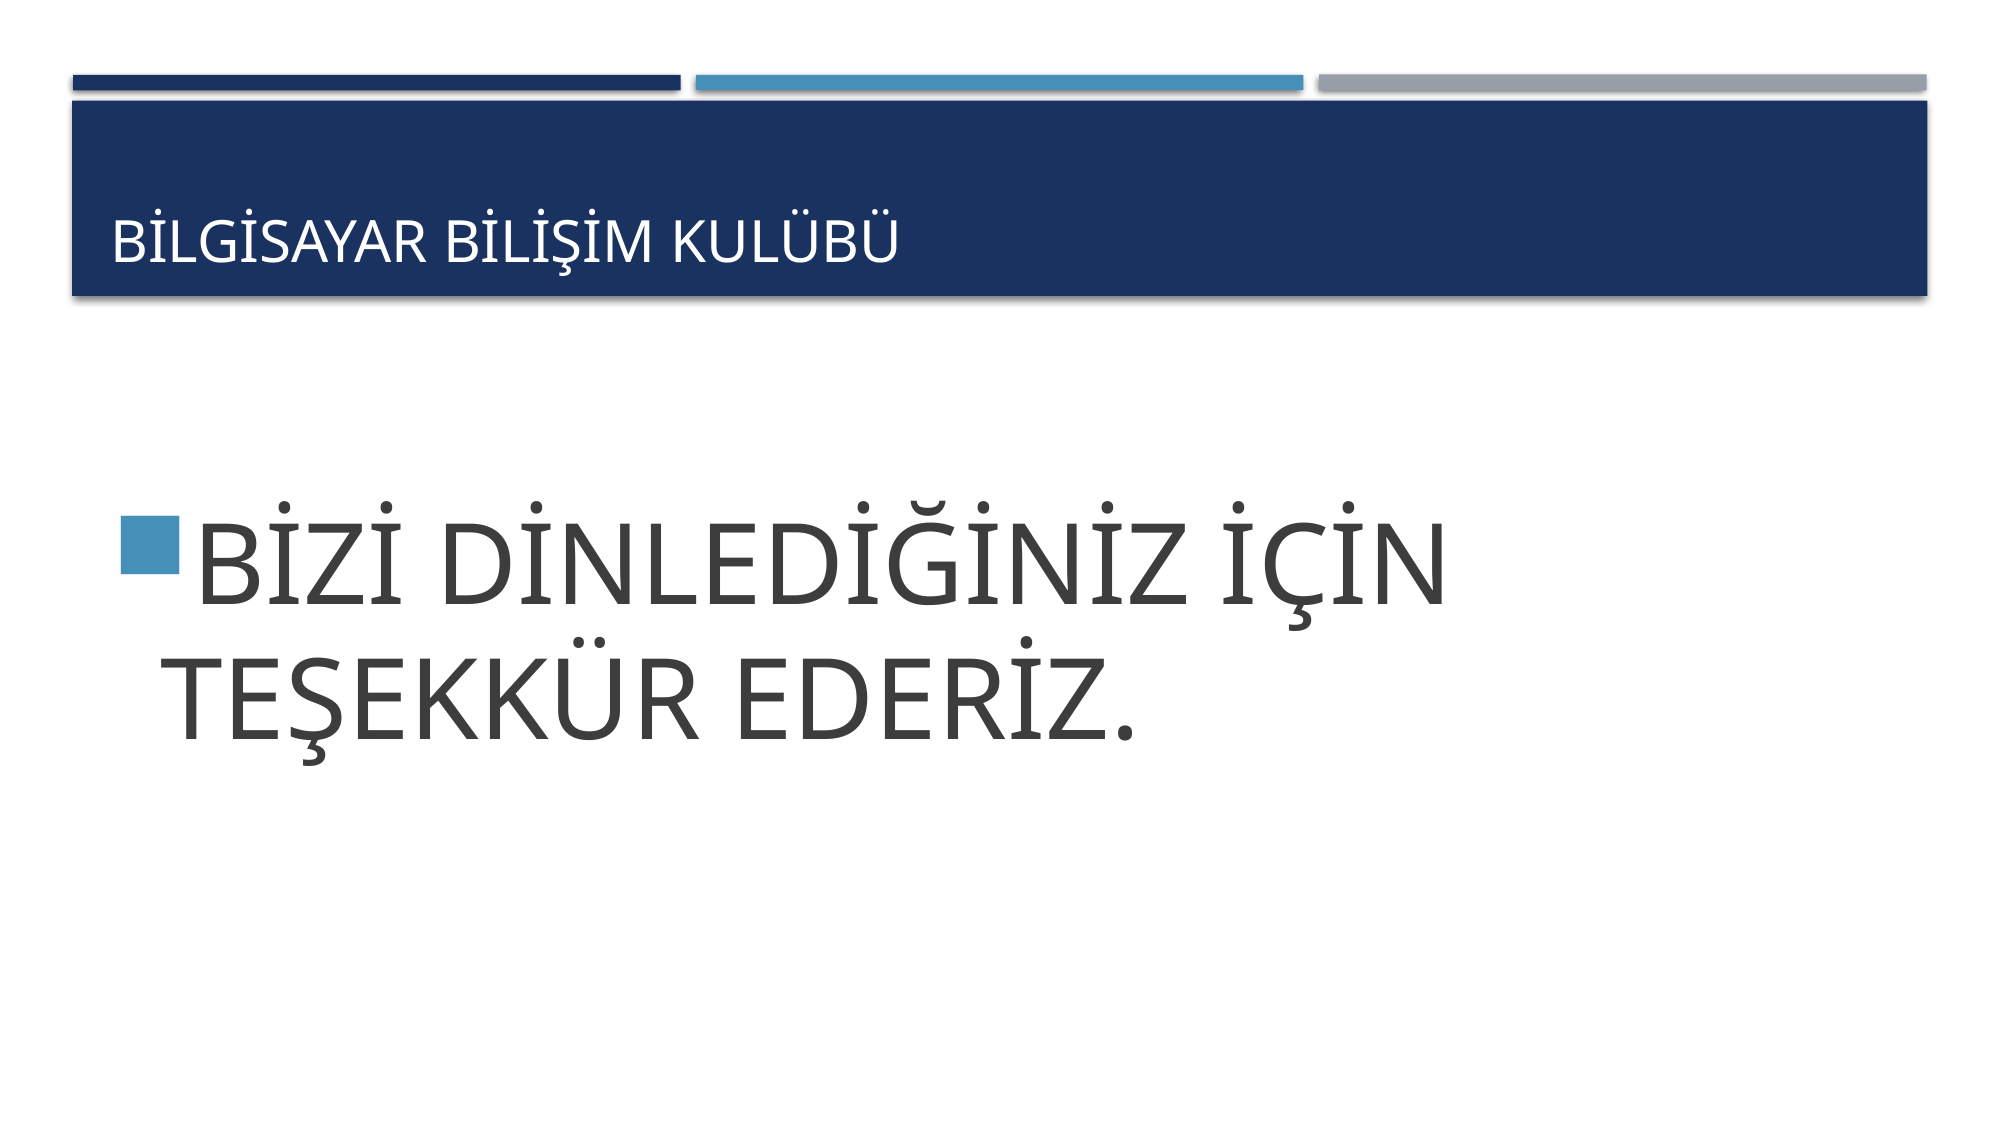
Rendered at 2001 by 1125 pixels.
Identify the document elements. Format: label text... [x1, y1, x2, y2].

title BİLGİSAYAR BİLİŞİM KULÜBÜ [95, 115, 1905, 282]
list BİZİ DİNLEDİĞİNİZ İÇİN TEŞEKKÜR EDERİZ. [95, 357, 1905, 962]
